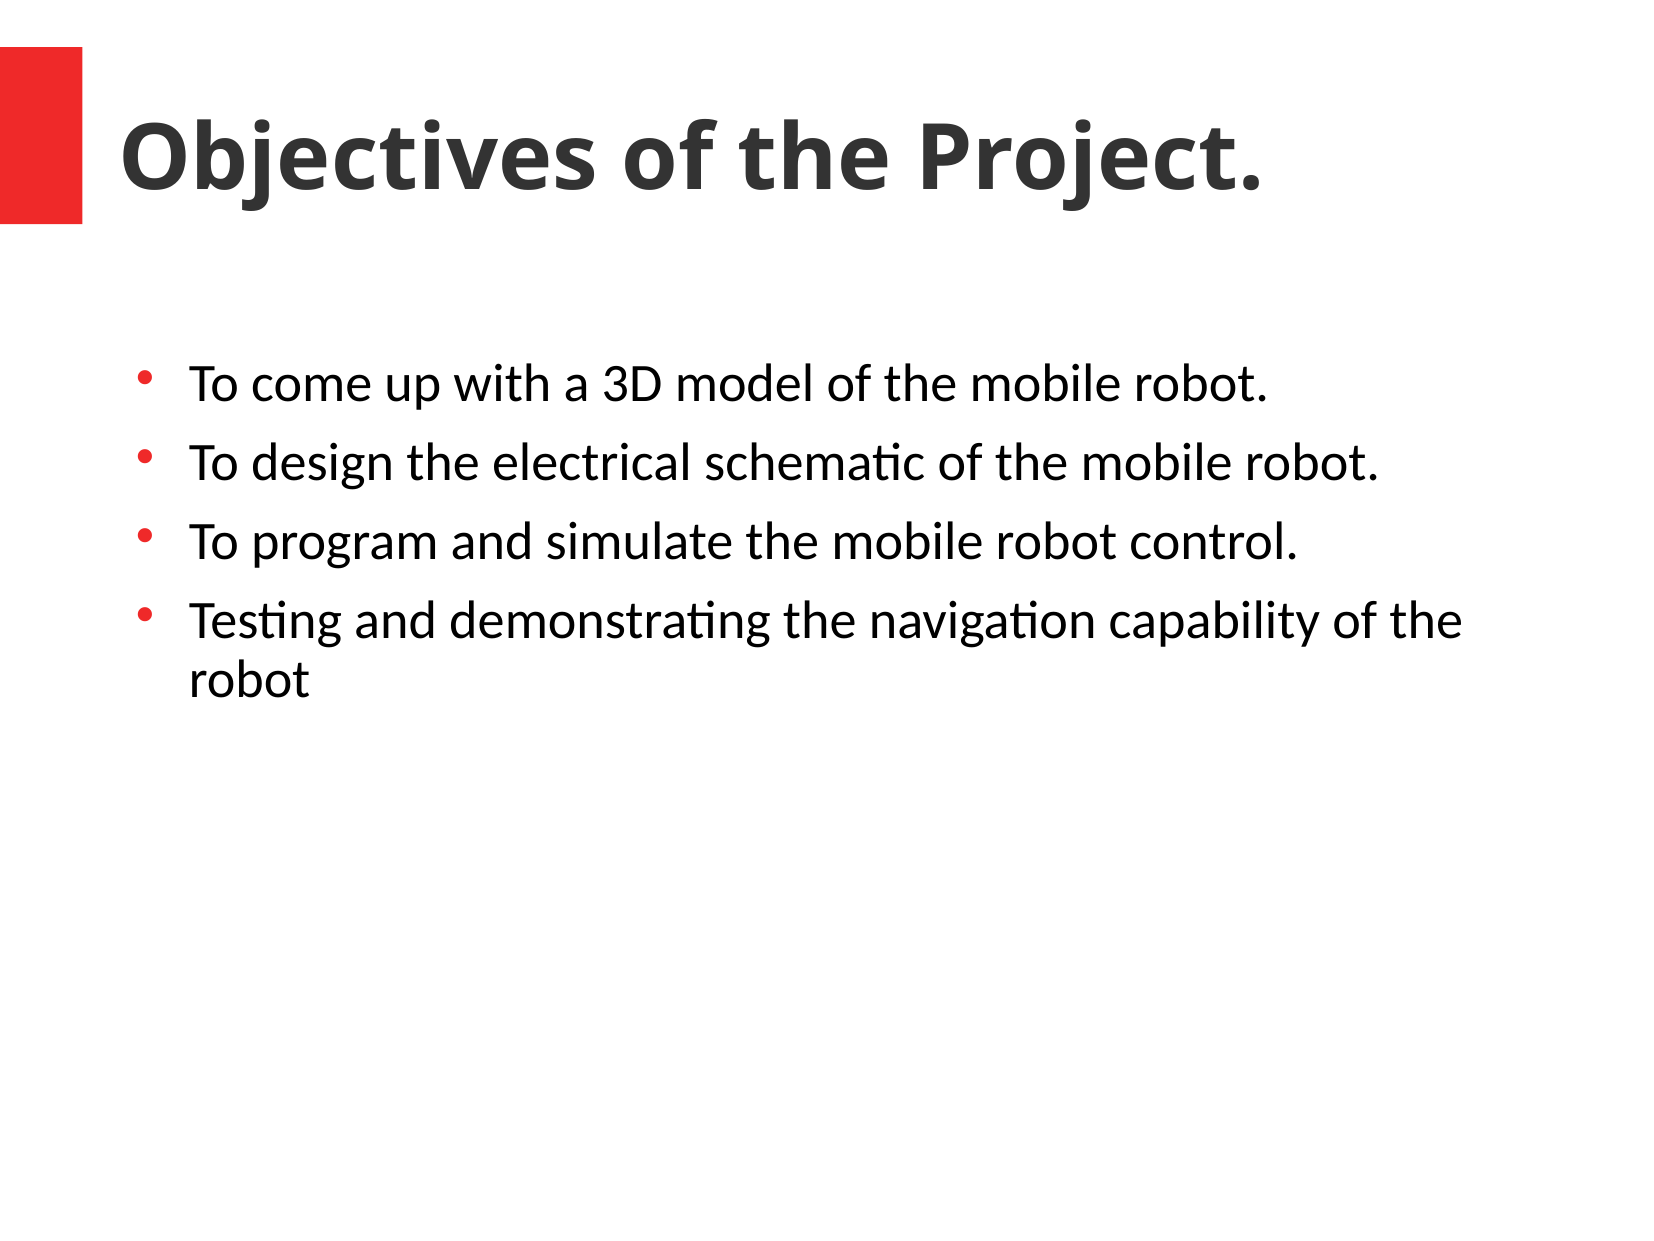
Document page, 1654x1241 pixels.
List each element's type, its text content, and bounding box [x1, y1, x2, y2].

text_box Objectives of the Project. [118, 49, 1571, 257]
text_box To come up with a 3D model of the mobile robot. To design the electrical schematic of the mobile robot. To program and simulate the mobile robot control. Testing and demonstrating the navigation capability of the robot [118, 354, 1536, 1074]
